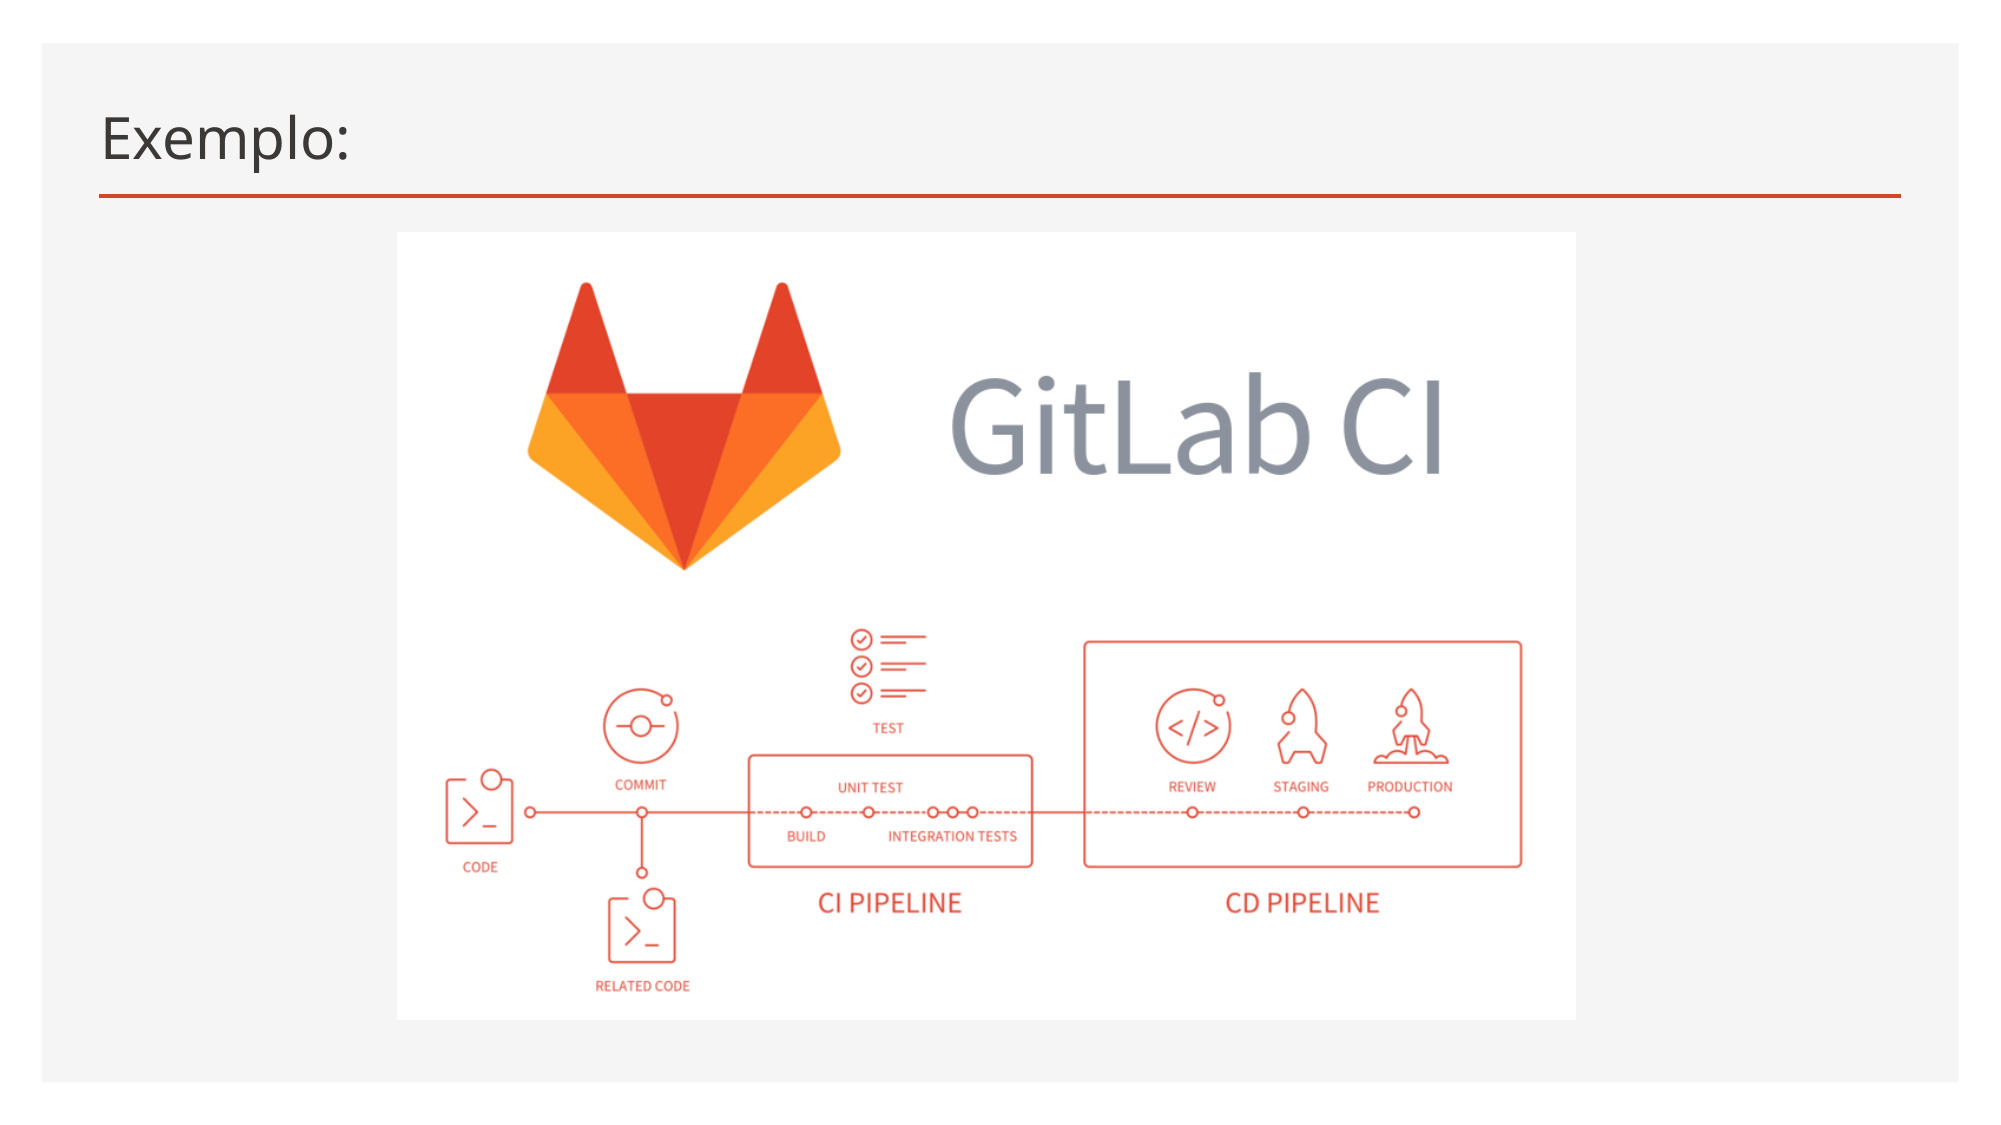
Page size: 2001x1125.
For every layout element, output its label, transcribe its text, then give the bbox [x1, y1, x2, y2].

title Exemplo: [85, 73, 1214, 179]
picture [397, 232, 1576, 1020]
